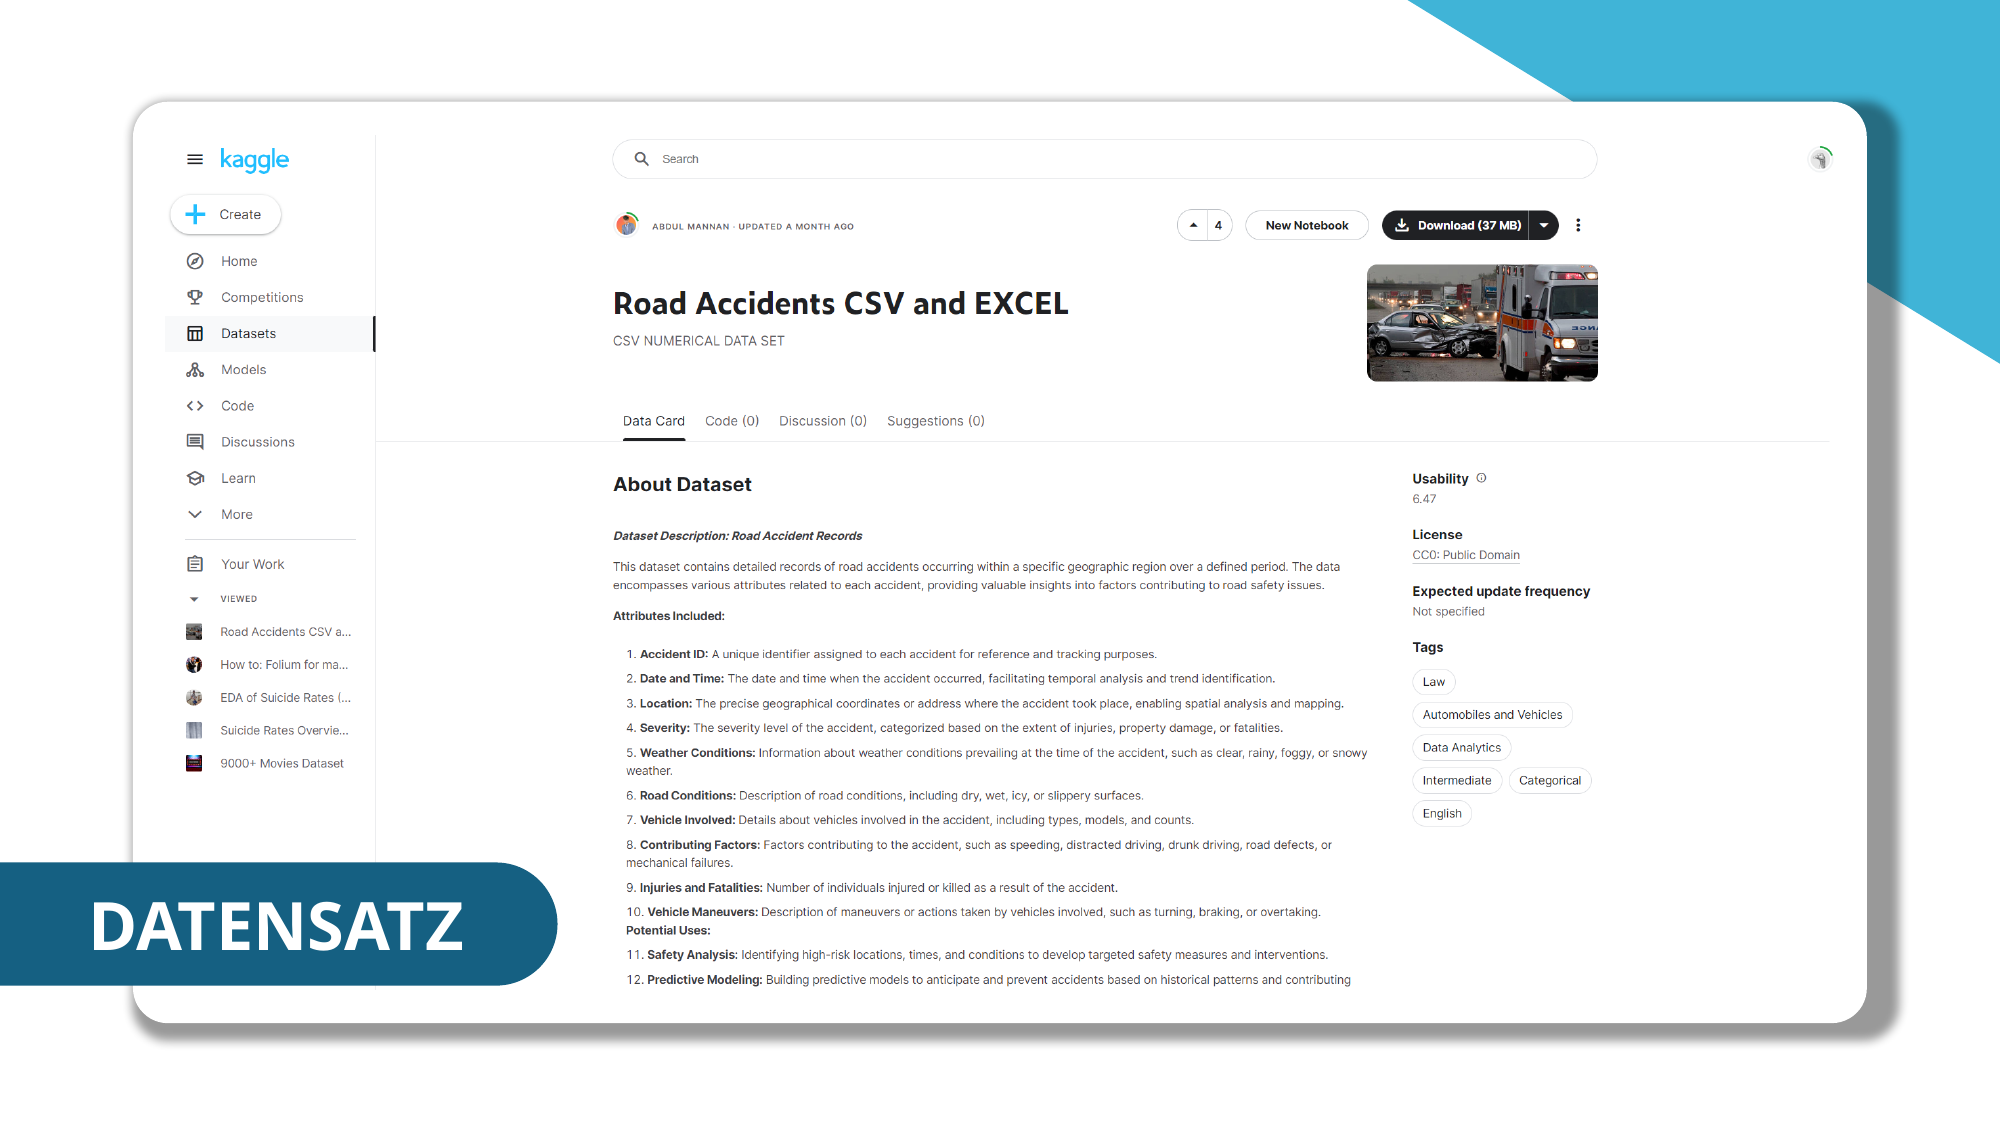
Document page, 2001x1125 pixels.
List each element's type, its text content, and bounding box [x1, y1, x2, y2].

text_box [131, 100, 1869, 1025]
text_box [1404, 0, 2000, 366]
picture [164, 134, 1836, 991]
text_box DATENSATZ [0, 860, 164, 988]
